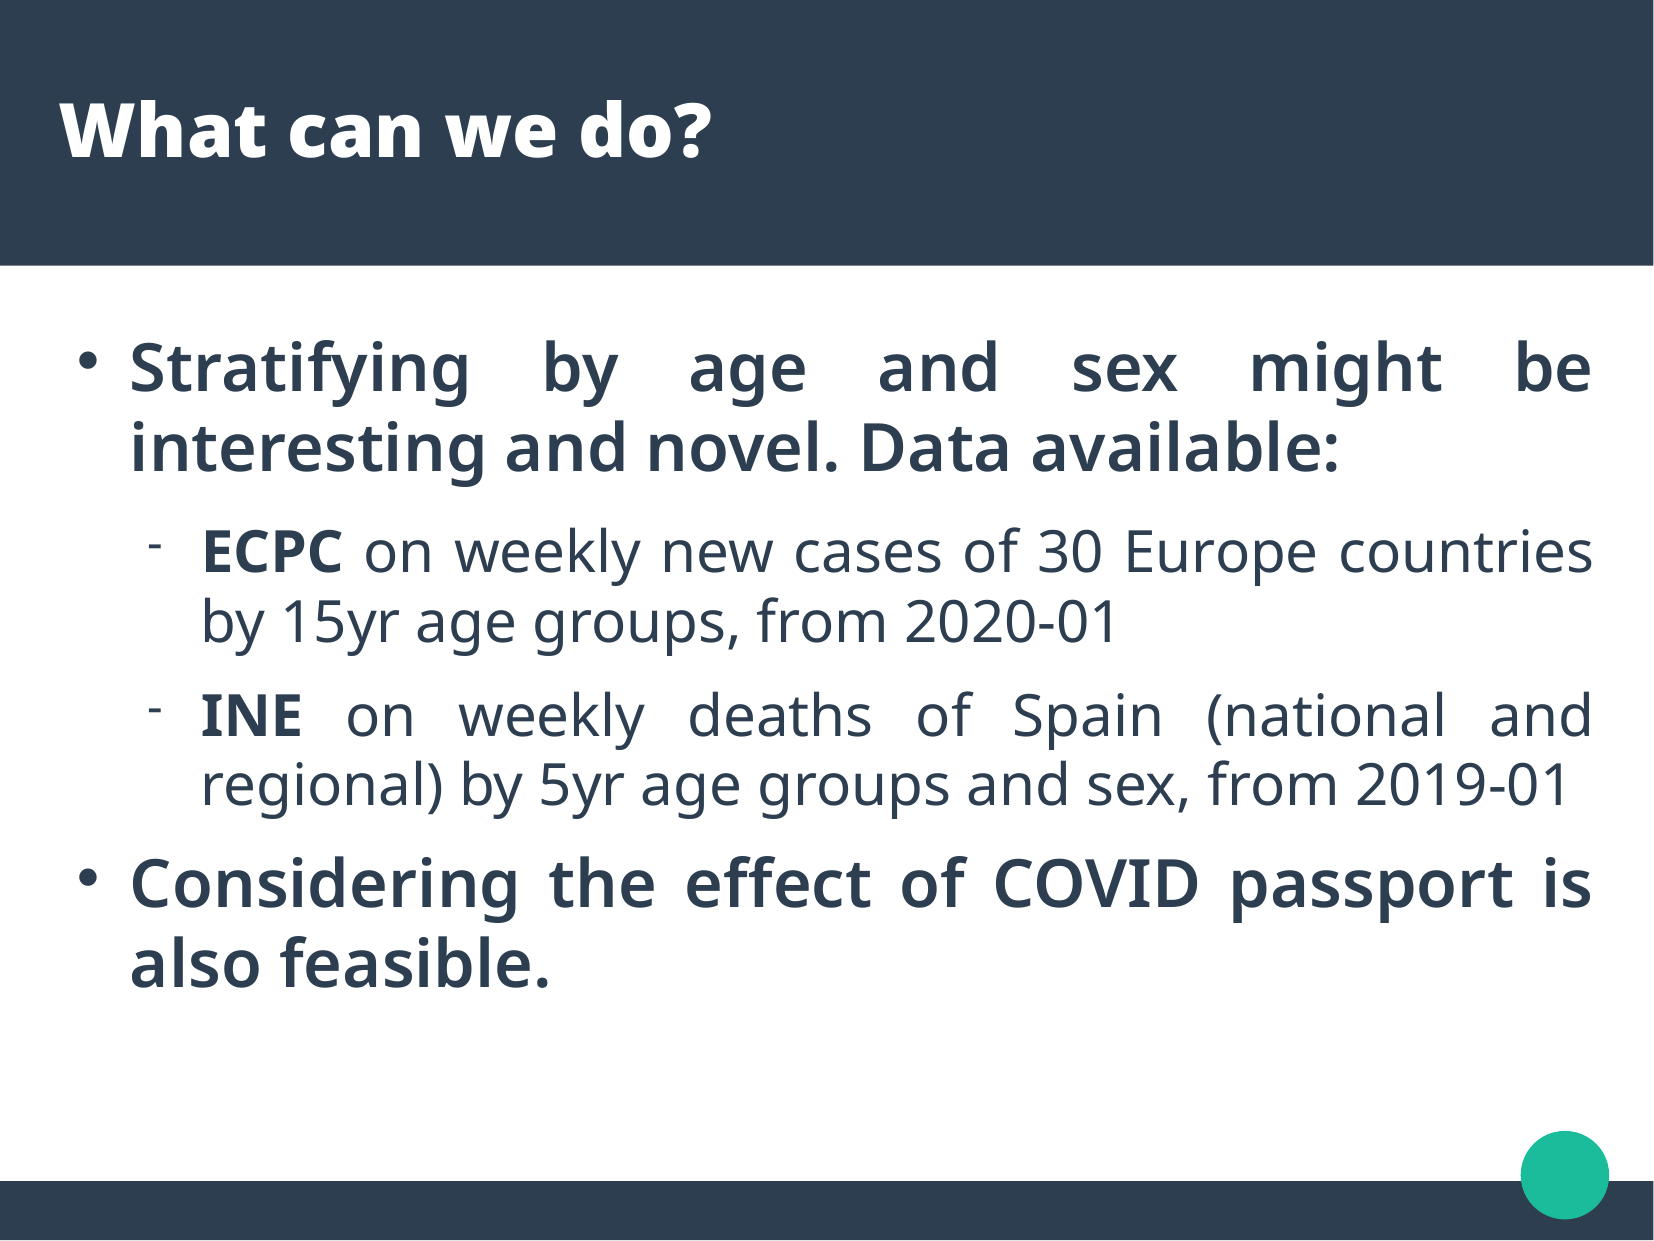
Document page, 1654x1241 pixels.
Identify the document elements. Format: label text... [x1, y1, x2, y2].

text_box Stratifying by age and sex might be interesting and novel. Data available: ECPC on weekly new cases of 30 Europe countries by 15yr age groups, from 2020-01 INE on weekly deaths of Spain (national and regional) by 5yr age groups and sex, from 2019-01 Considering the effect of COVID passport is also feasible. [59, 324, 1595, 1152]
text_box What can we do? [59, 49, 1595, 207]
